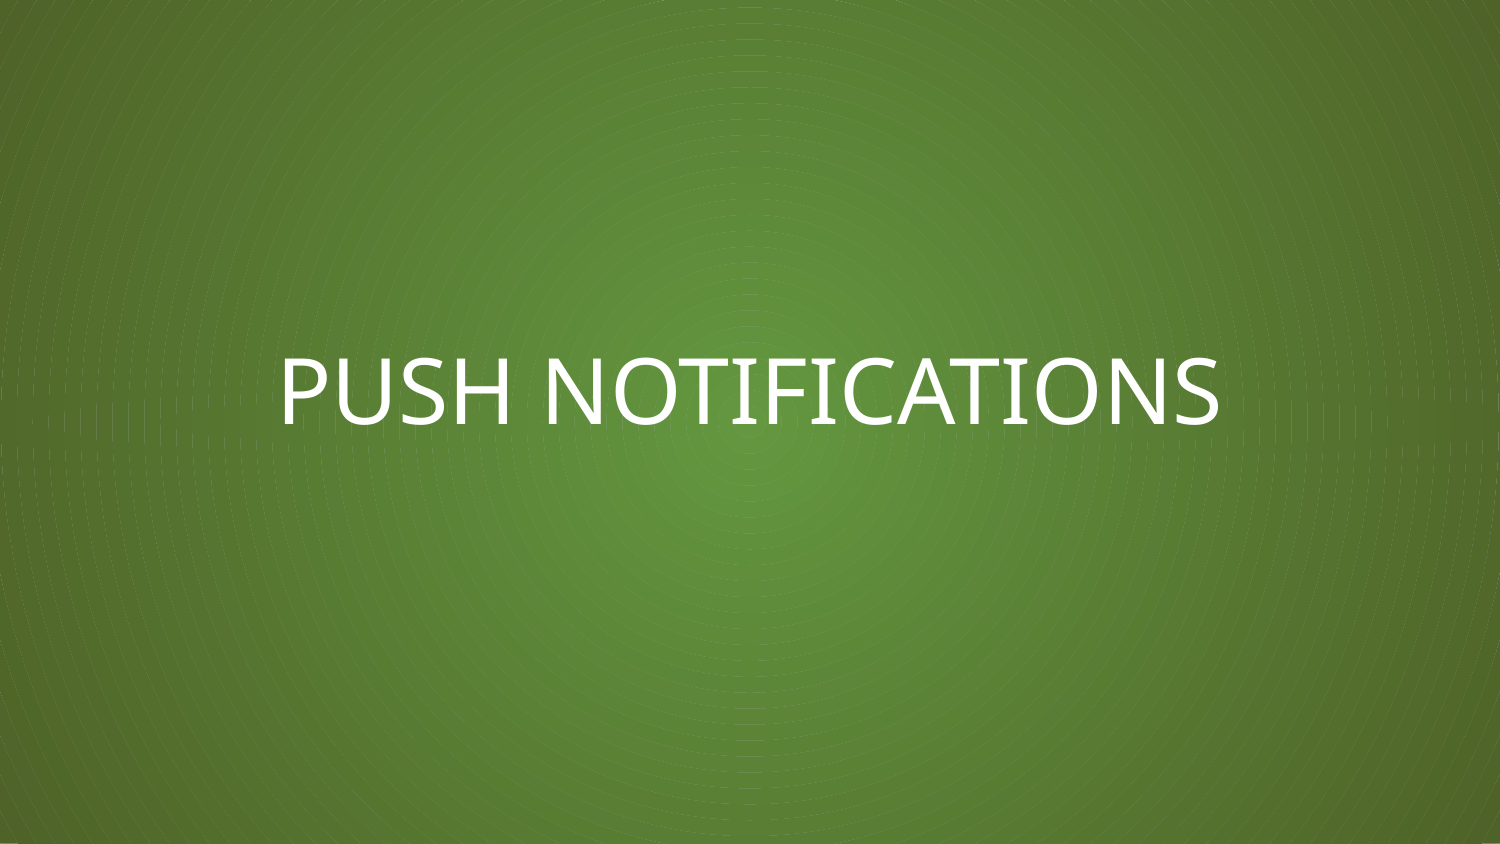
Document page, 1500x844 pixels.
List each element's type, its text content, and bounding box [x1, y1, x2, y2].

title Push Notifications [75, 317, 1425, 458]
